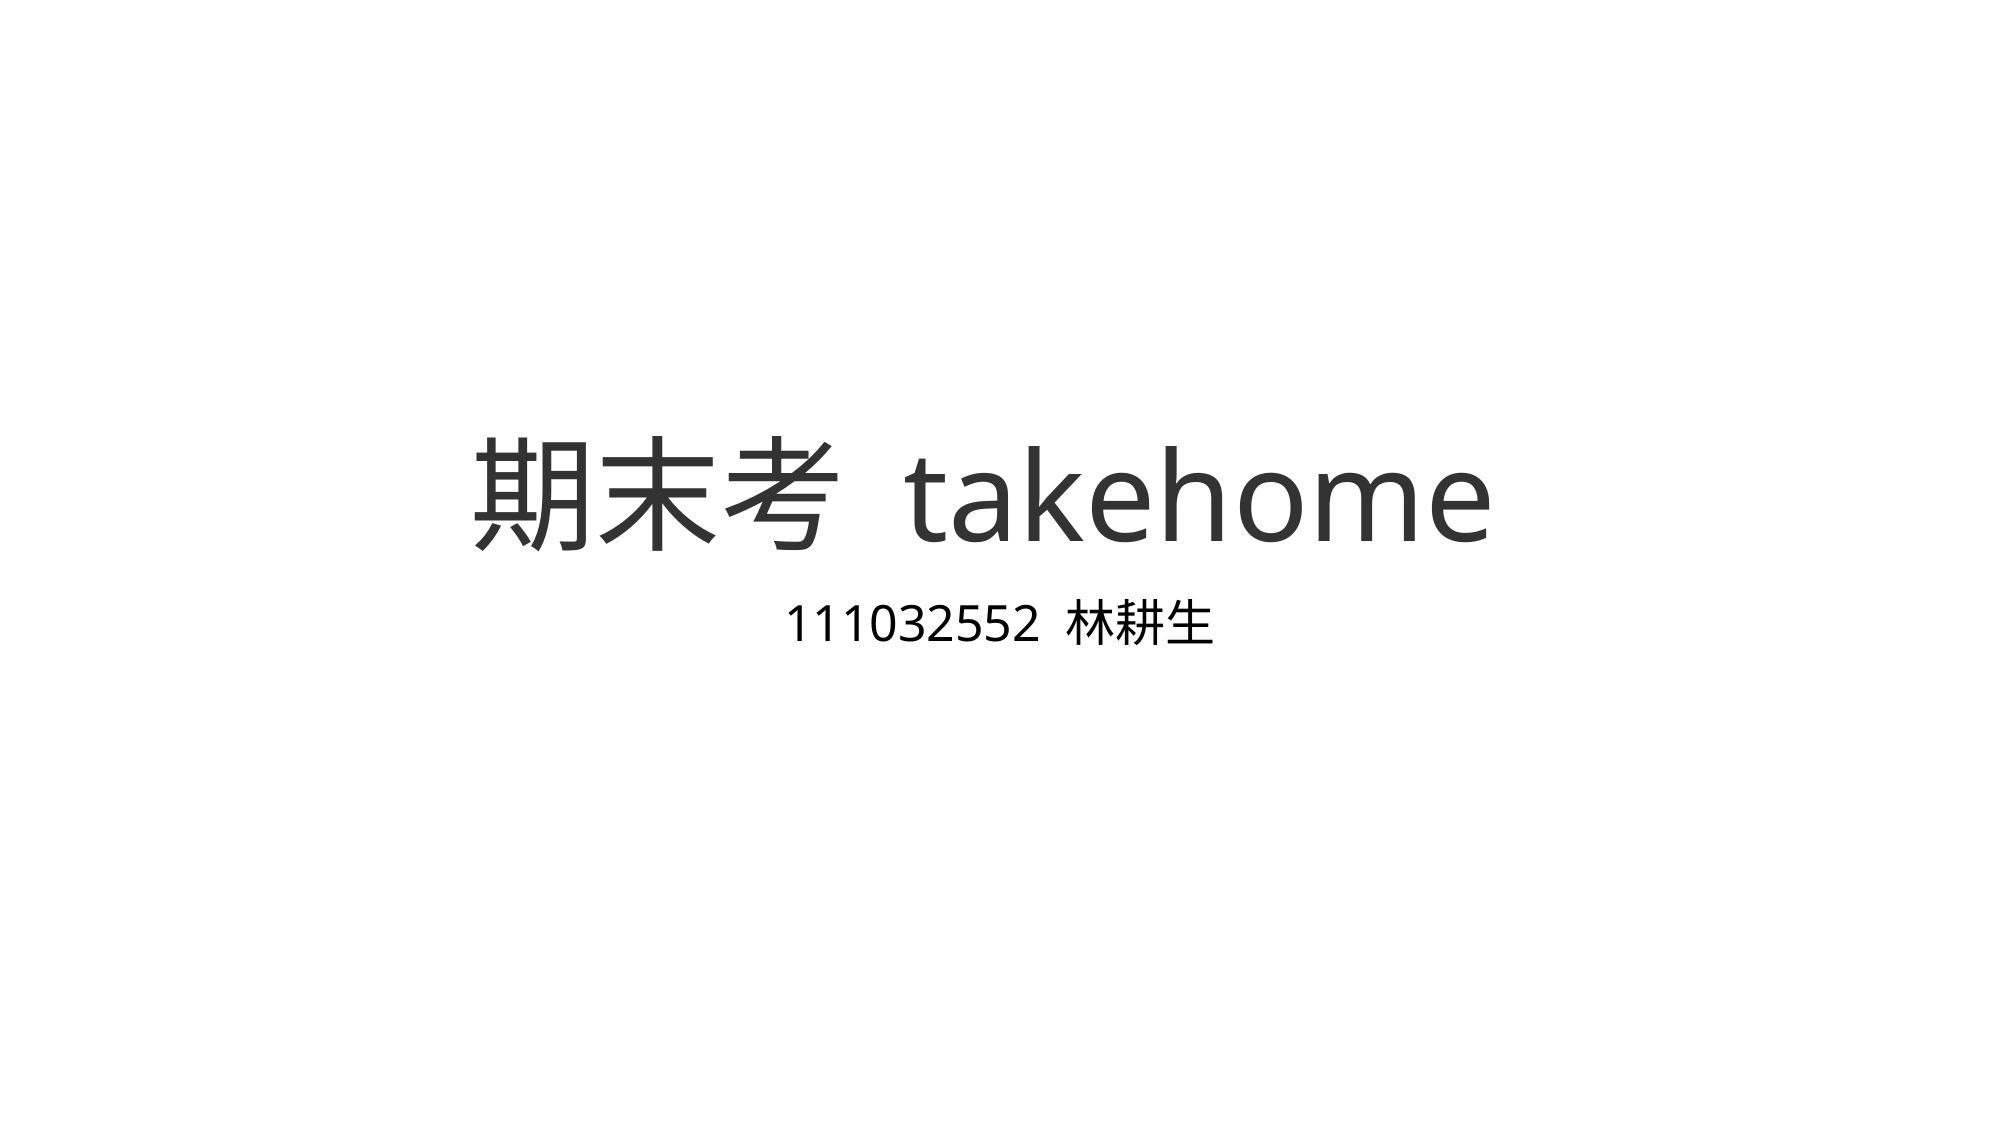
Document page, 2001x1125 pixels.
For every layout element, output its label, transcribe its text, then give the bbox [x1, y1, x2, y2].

title 期末考 takehome [249, 184, 1750, 576]
subtitle 111032552 林耕生 [249, 590, 1750, 863]
